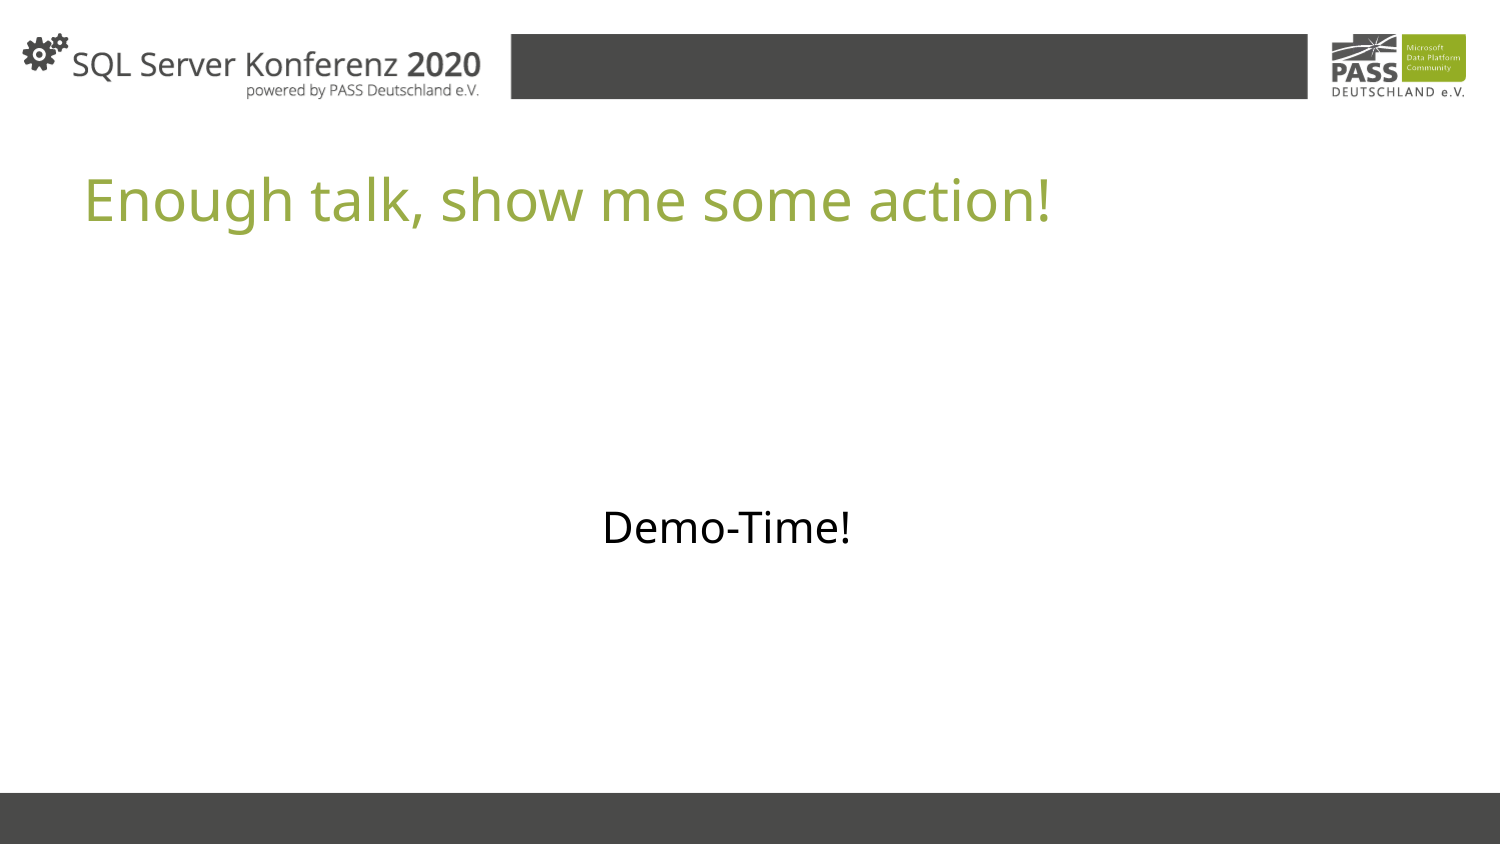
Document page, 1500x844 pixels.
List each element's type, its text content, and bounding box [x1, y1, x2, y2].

picture [0, 0, 1500, 844]
list Demo-Time! [69, 279, 1384, 780]
title Enough talk, show me some action! [68, 164, 1385, 242]
